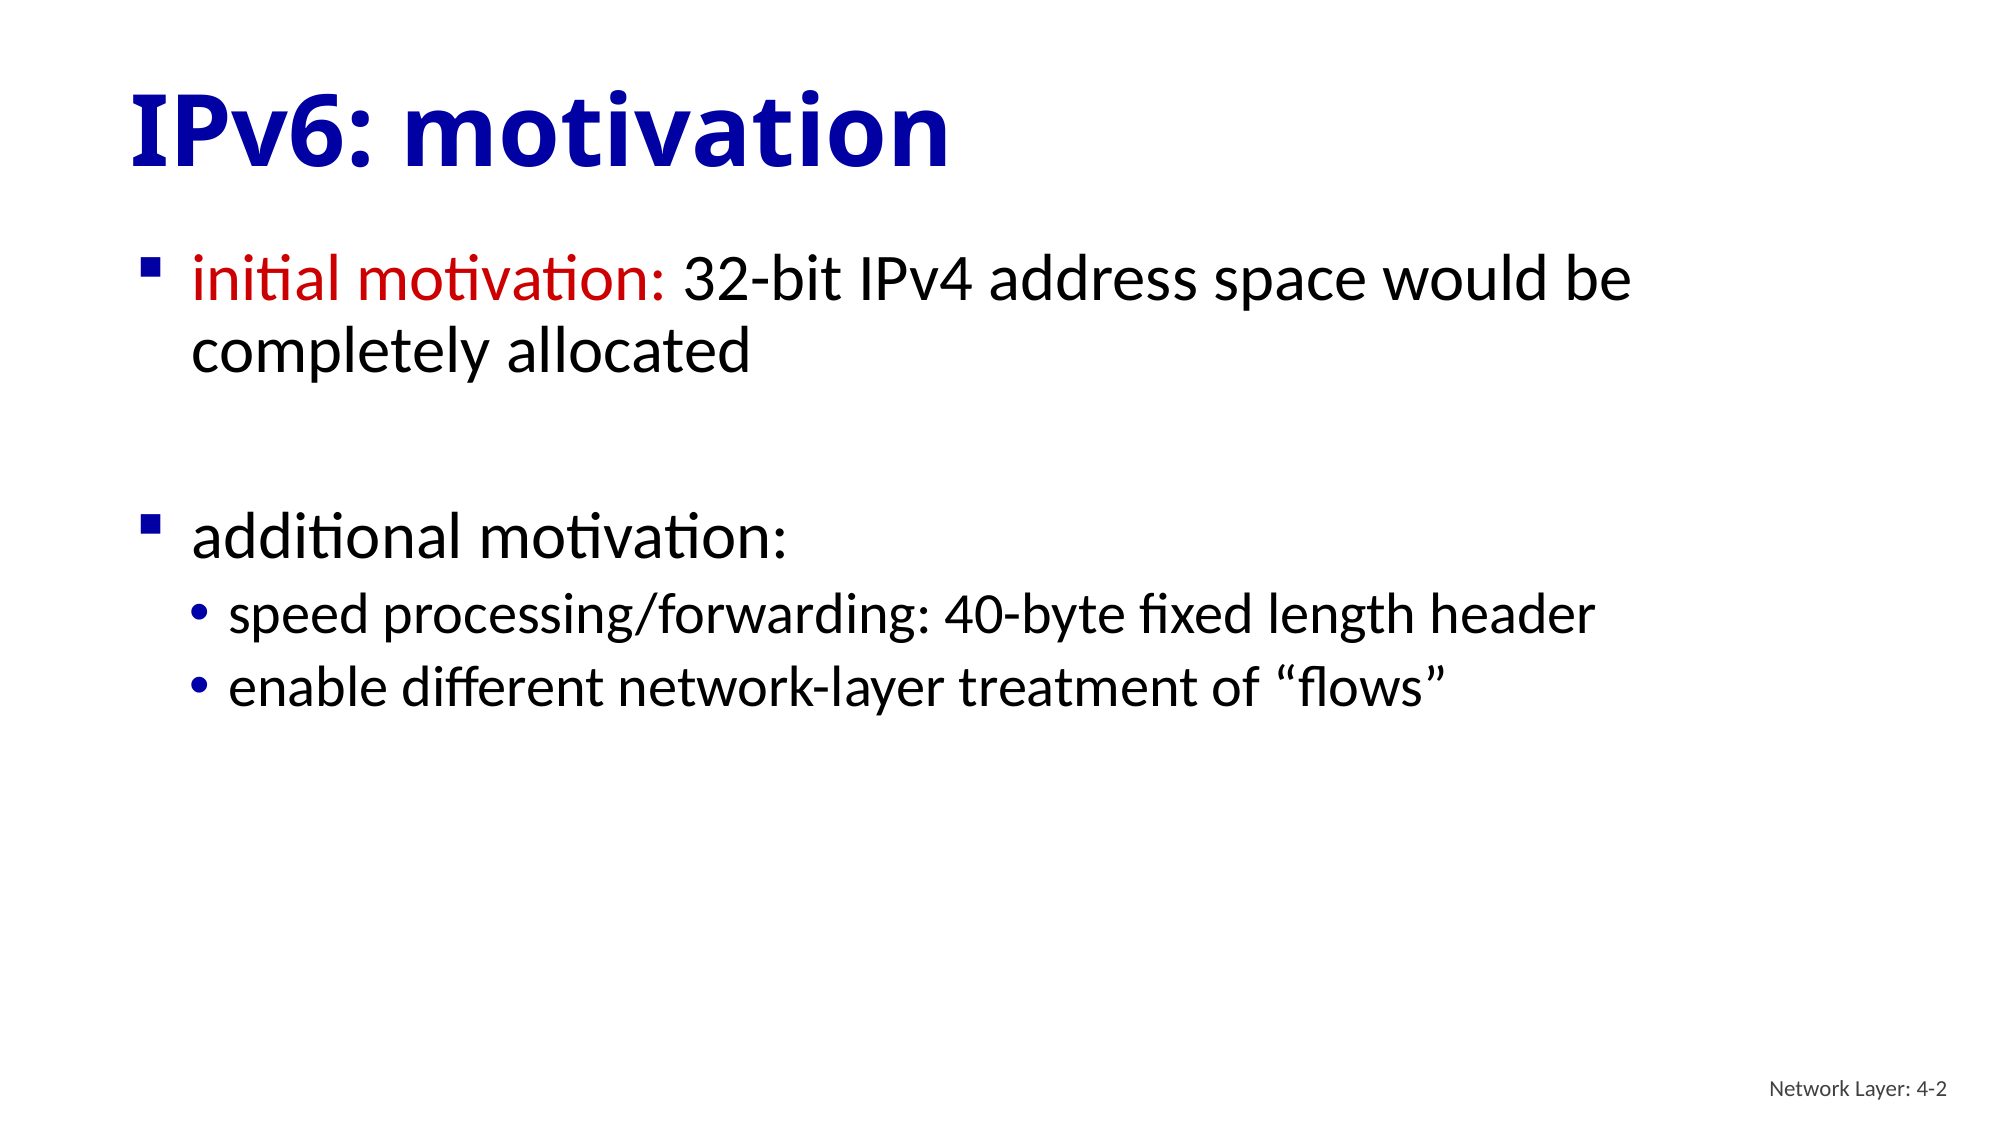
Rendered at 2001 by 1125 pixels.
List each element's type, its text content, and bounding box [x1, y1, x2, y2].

slide_number Network Layer: 4-2 [1512, 1056, 1963, 1117]
title IPv6: motivation [115, 46, 1841, 222]
text_box initial motivation: 32-bit IPv4 address space would be completely allocated additional motivation: speed processing/forwarding: 40-byte fixed length header enable different network-layer treatment of “flows” [99, 235, 1920, 1087]
